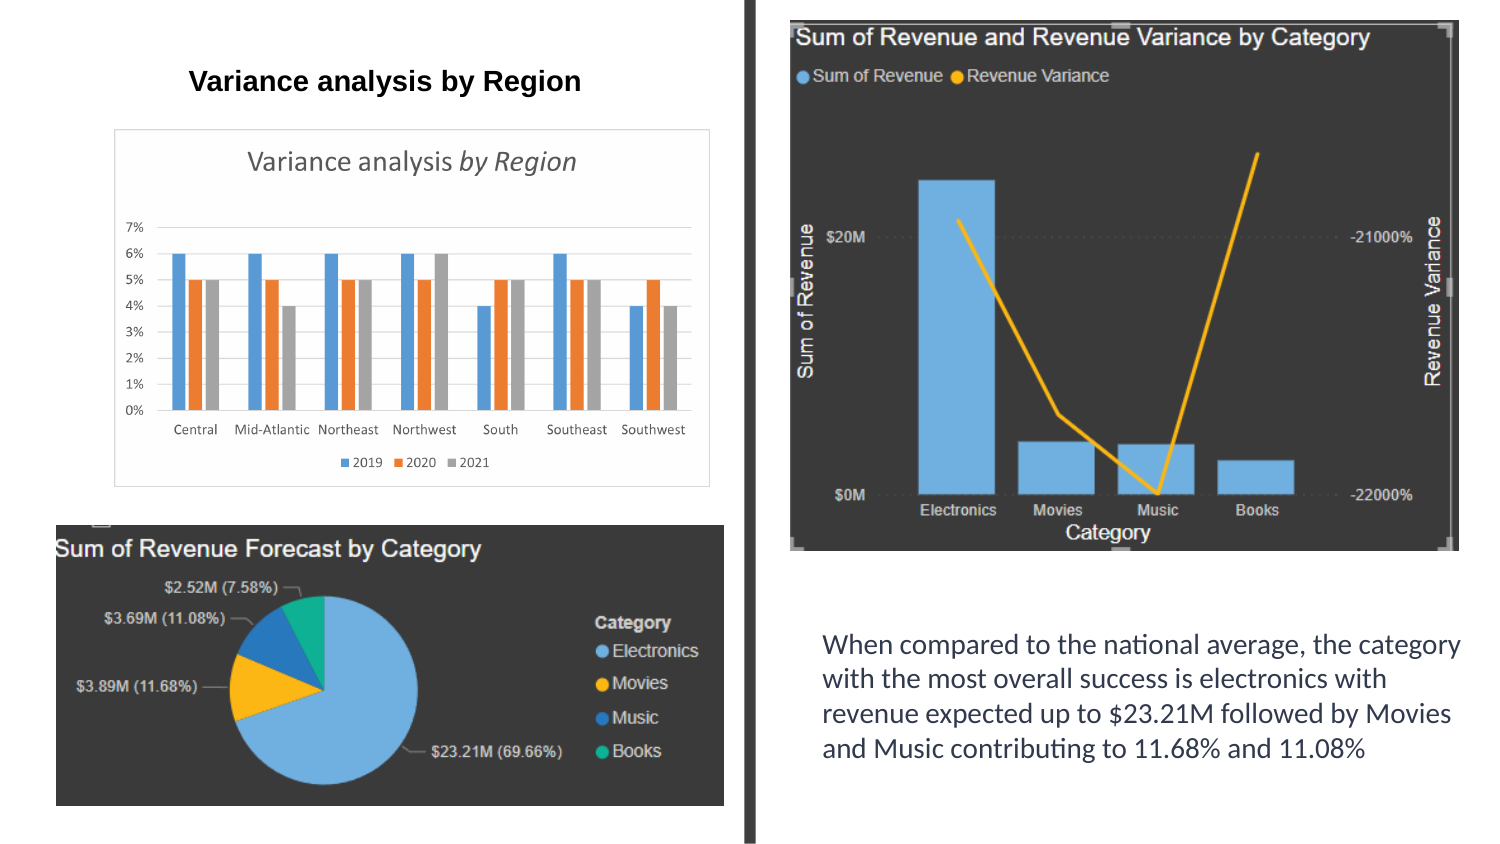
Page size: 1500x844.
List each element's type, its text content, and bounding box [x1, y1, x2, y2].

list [790, 20, 1459, 552]
picture [55, 525, 725, 807]
picture [114, 129, 710, 487]
text_box When compared to the national average, the category with the most overall success is electronics with revenue expected up to $23.21M followed by Movies and Music contributing to 11.68% and 11.08% [811, 619, 1479, 771]
text_box Variance analysis by Region [98, 46, 724, 112]
text_box [744, 0, 756, 844]
